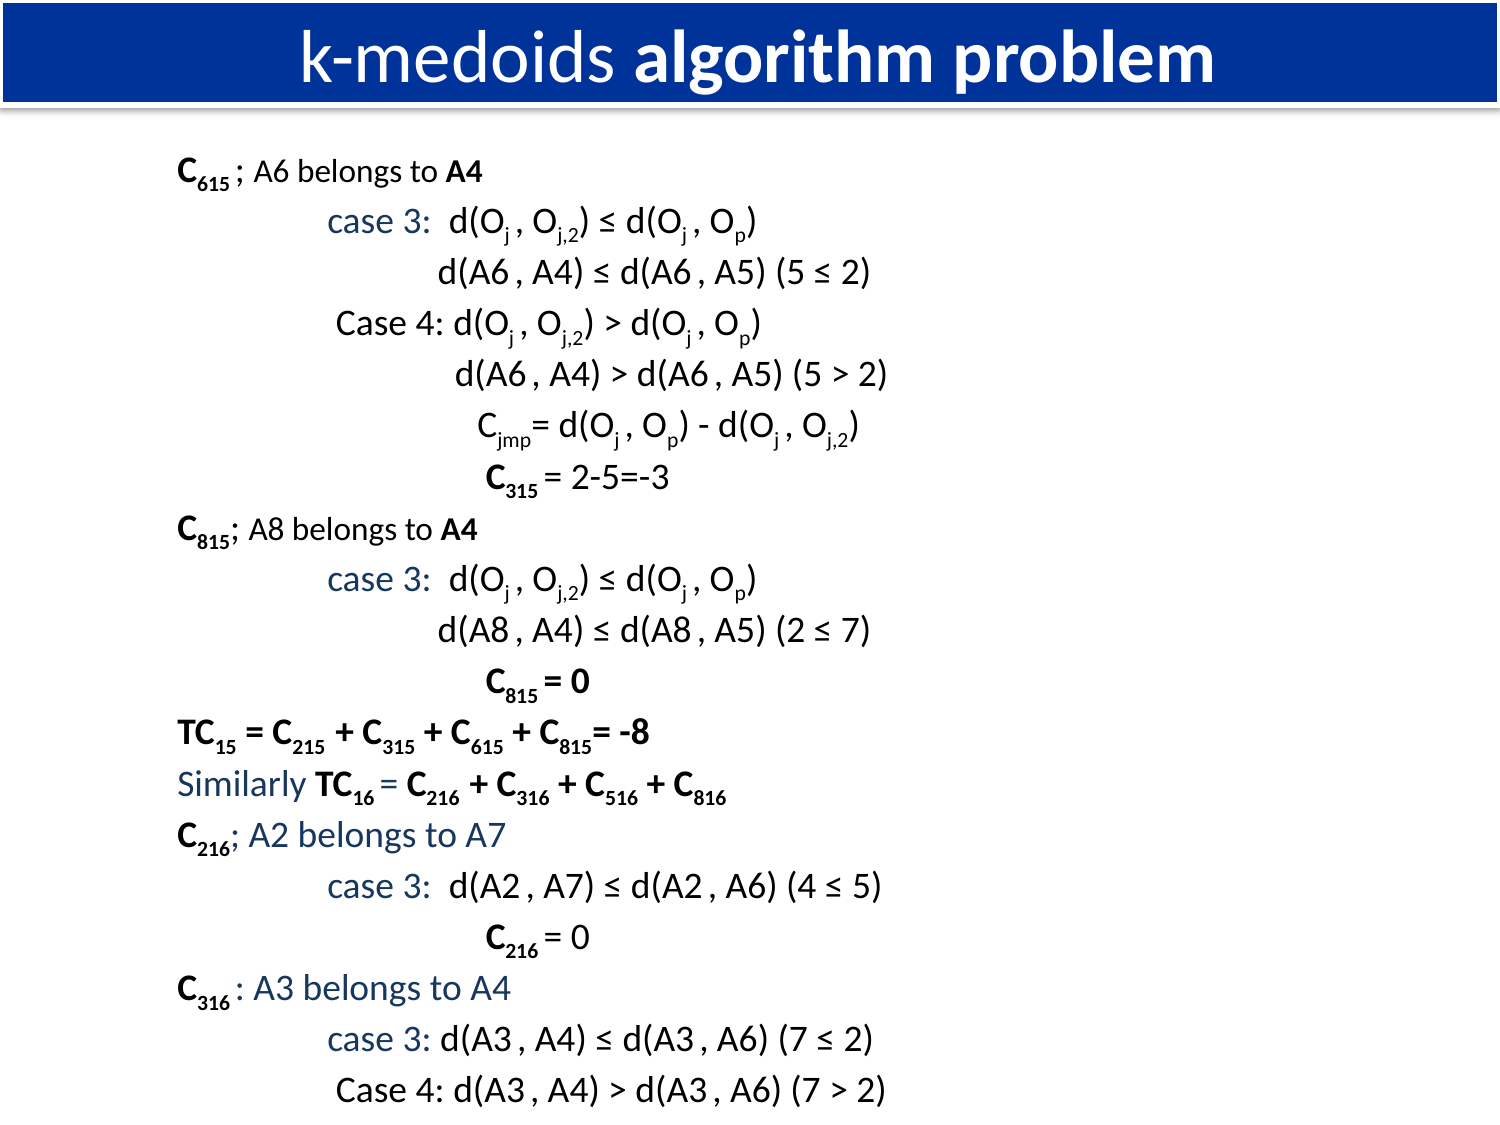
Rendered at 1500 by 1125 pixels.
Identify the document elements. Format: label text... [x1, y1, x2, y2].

text_box C615 ; A6 belongs to A4 case 3: d(Oj , Oj,2) ≤ d(Oj , Op) d(A6 , A4) ≤ d(A6 , A5) (5 ≤ 2) Case 4: d(Oj , Oj,2) > d(Oj , Op) d(A6 , A4) > d(A6 , A5) (5 > 2) Cjmp= d(Oj , Op) - d(Oj , Oj,2) C315 = 2-5=-3 C815; A8 belongs to A4 case 3: d(Oj , Oj,2) ≤ d(Oj , Op) d(A8 , A4) ≤ d(A8 , A5) (2 ≤ 7) C815 = 0 TC15 = C215 + C315 + C615 + C815= -8 Similarly TC16 = C216 + C316 + C516 + C816 C216; A2 belongs to A7 case 3: d(A2 , A7) ≤ d(A2 , A6) (4 ≤ 5) C216 = 0 C316 : A3 belongs to A4 case 3: d(A3 , A4) ≤ d(A3 , A6) (7 ≤ 2) Case 4: d(A3 , A4) > d(A3 , A6) (7 > 2) Cjmp= d(Oj , Op) - d(Oj , Oj,2) C315 = 2-7=-5 [162, 137, 1400, 1125]
text_box k-medoids algorithm problem [0, 0, 1500, 108]
